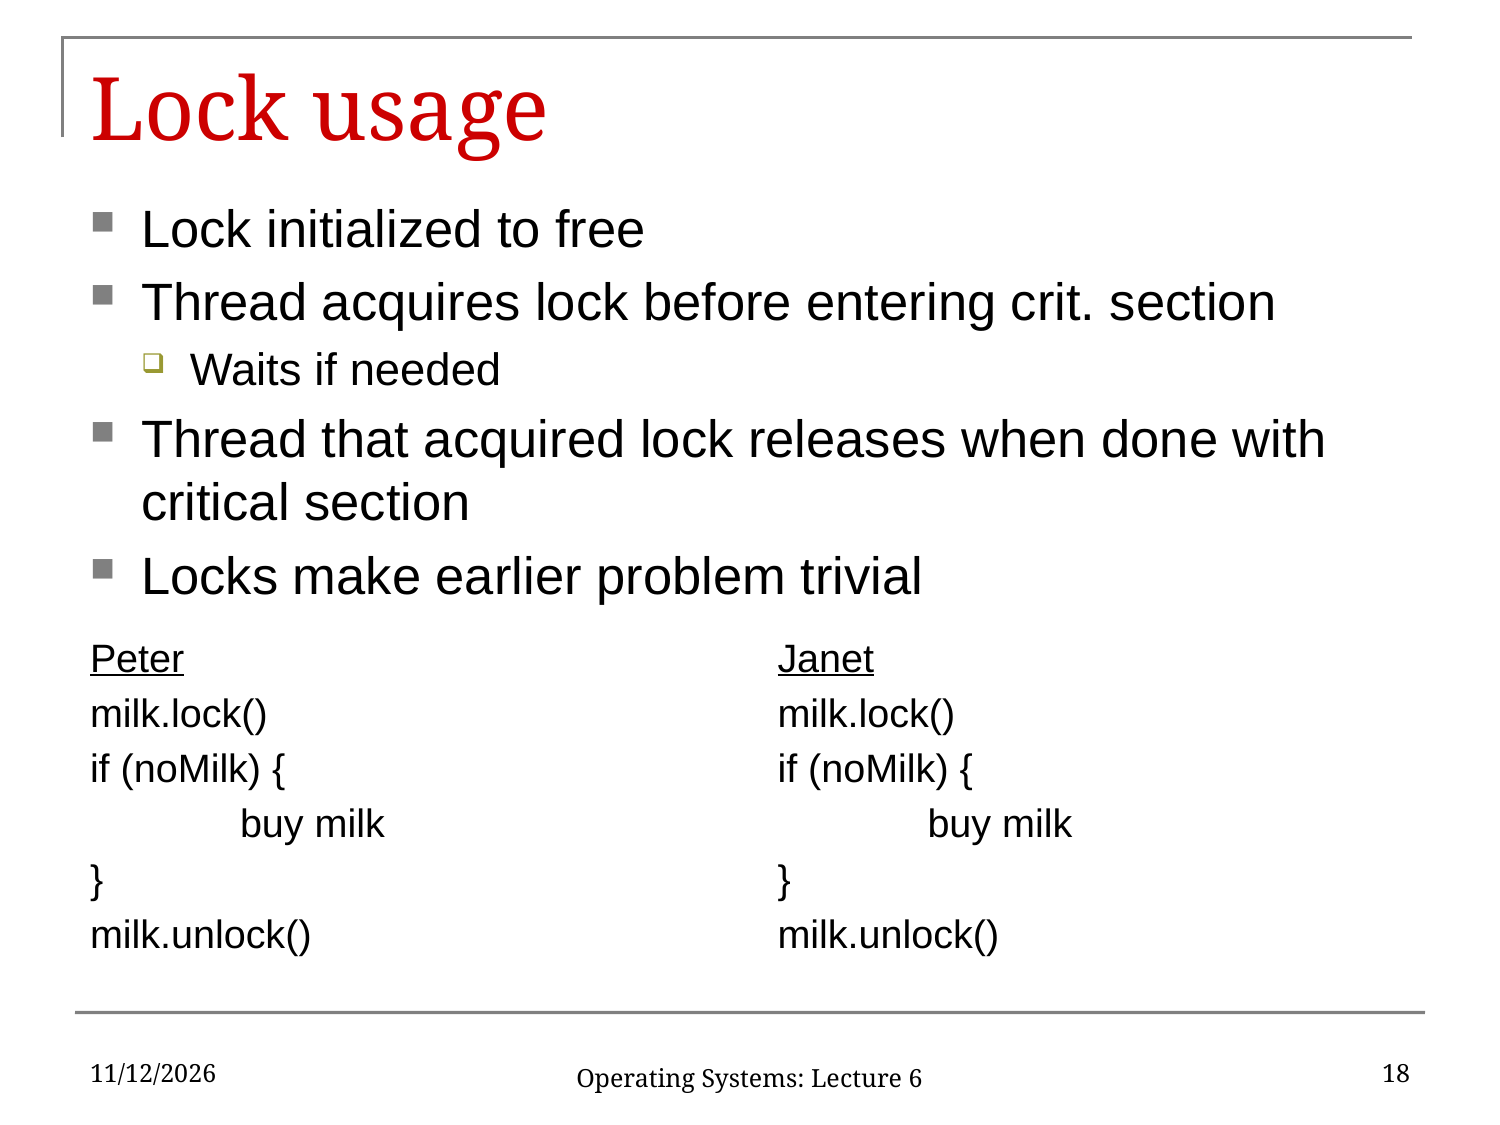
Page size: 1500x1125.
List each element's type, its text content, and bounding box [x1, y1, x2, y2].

list Peter milk.lock() if (noMilk) { buy milk } milk.unlock() [75, 624, 750, 1006]
title Lock usage [75, 45, 1425, 163]
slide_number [74, 1023, 426, 1100]
slide_number 18 [1074, 1023, 1426, 1100]
text_box Janet milk.lock() if (noMilk) { buy milk } milk.unlock() [762, 624, 1438, 1006]
list Lock initialized to free Thread acquires lock before entering crit. section Waits if needed Thread that acquired lock releases when done with critical section Locks make earlier problem trivial [75, 187, 1425, 613]
footer Operating Systems: Lecture 6 [512, 1024, 988, 1101]
